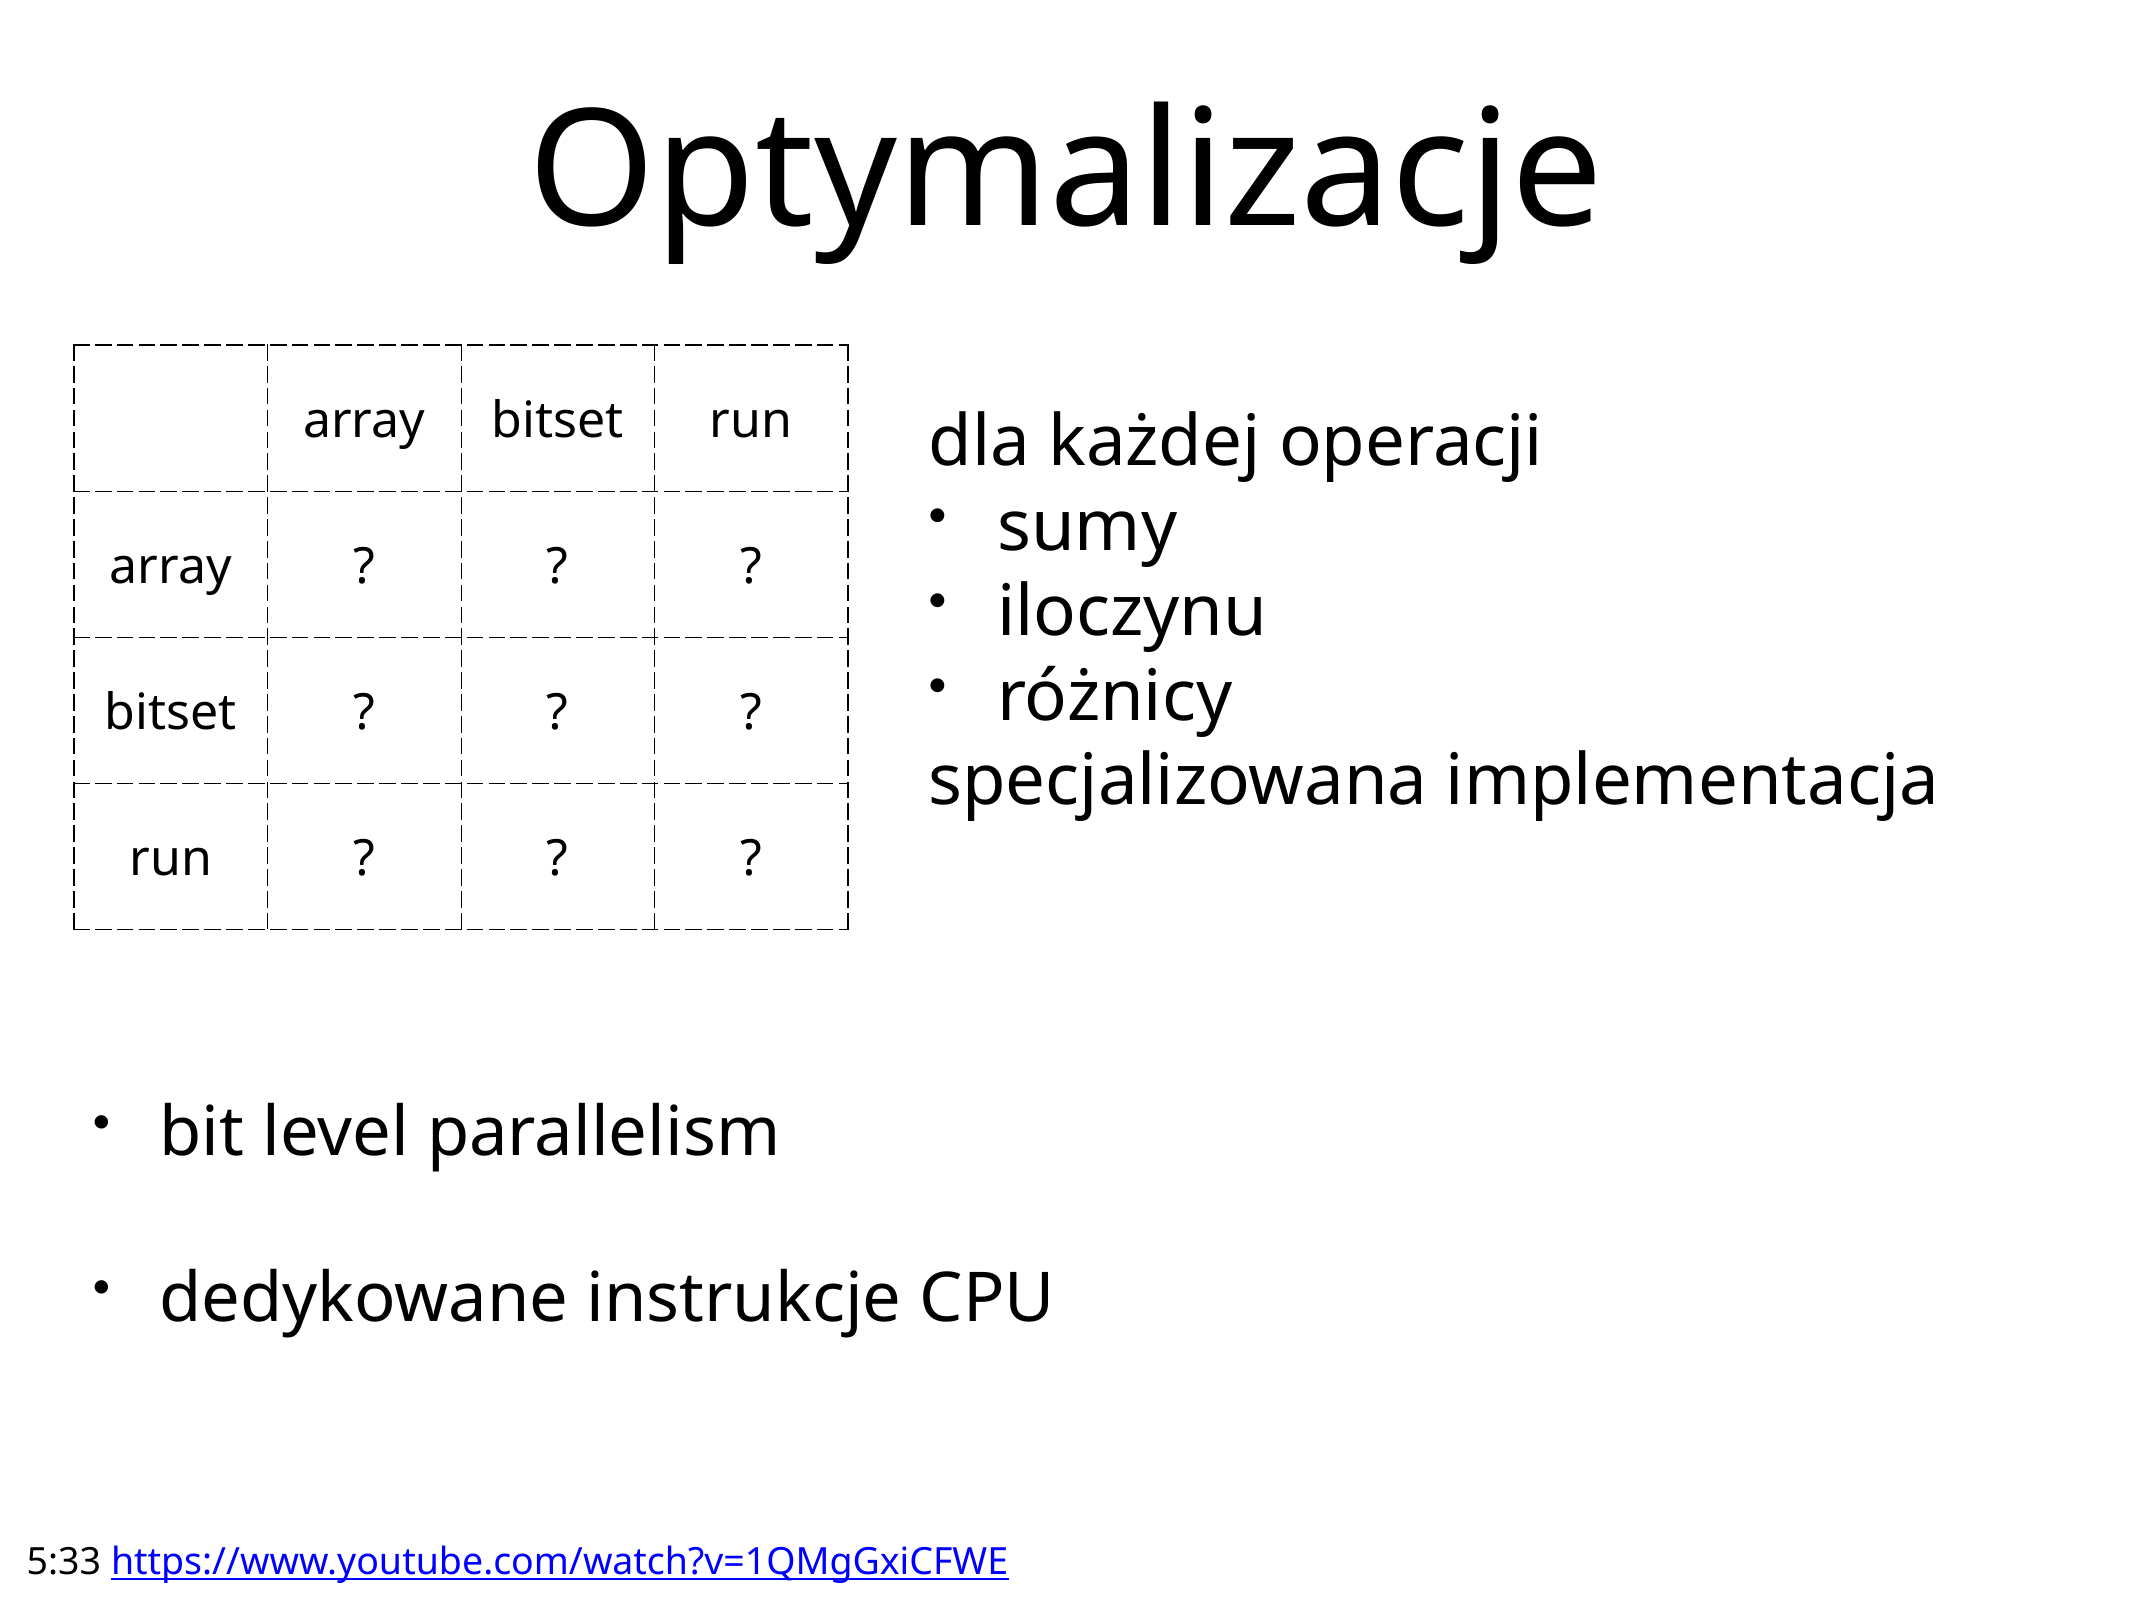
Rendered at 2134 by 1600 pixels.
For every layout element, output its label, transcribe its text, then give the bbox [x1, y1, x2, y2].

table_cell ? [654, 783, 848, 930]
text_box 5:33 https://www.youtube.com/watch?v=1QMgGxiCFWE [0, 1530, 1181, 1595]
table_cell run [74, 783, 267, 930]
table_cell ? [267, 783, 461, 930]
table_cell ? [461, 491, 654, 637]
table_cell ? [267, 491, 461, 637]
table_cell ? [654, 637, 848, 783]
table_header run [654, 345, 848, 491]
table_cell ? [461, 637, 654, 783]
table_header [74, 345, 267, 491]
table_cell ? [267, 637, 461, 783]
table_cell ? [461, 783, 654, 930]
table_header bitset [461, 345, 654, 491]
table_cell array [74, 491, 267, 637]
table_cell bitset [74, 637, 267, 783]
title Optymalizacje [383, 27, 1750, 294]
list bit level parallelism dedykowane instrukcje CPU [86, 1080, 1453, 1347]
text_box dla każdej operacji sumy iloczynu różnicy specjalizowana implementacja [922, 388, 1947, 826]
table_cell ? [654, 491, 848, 637]
table_header array [267, 345, 461, 491]
